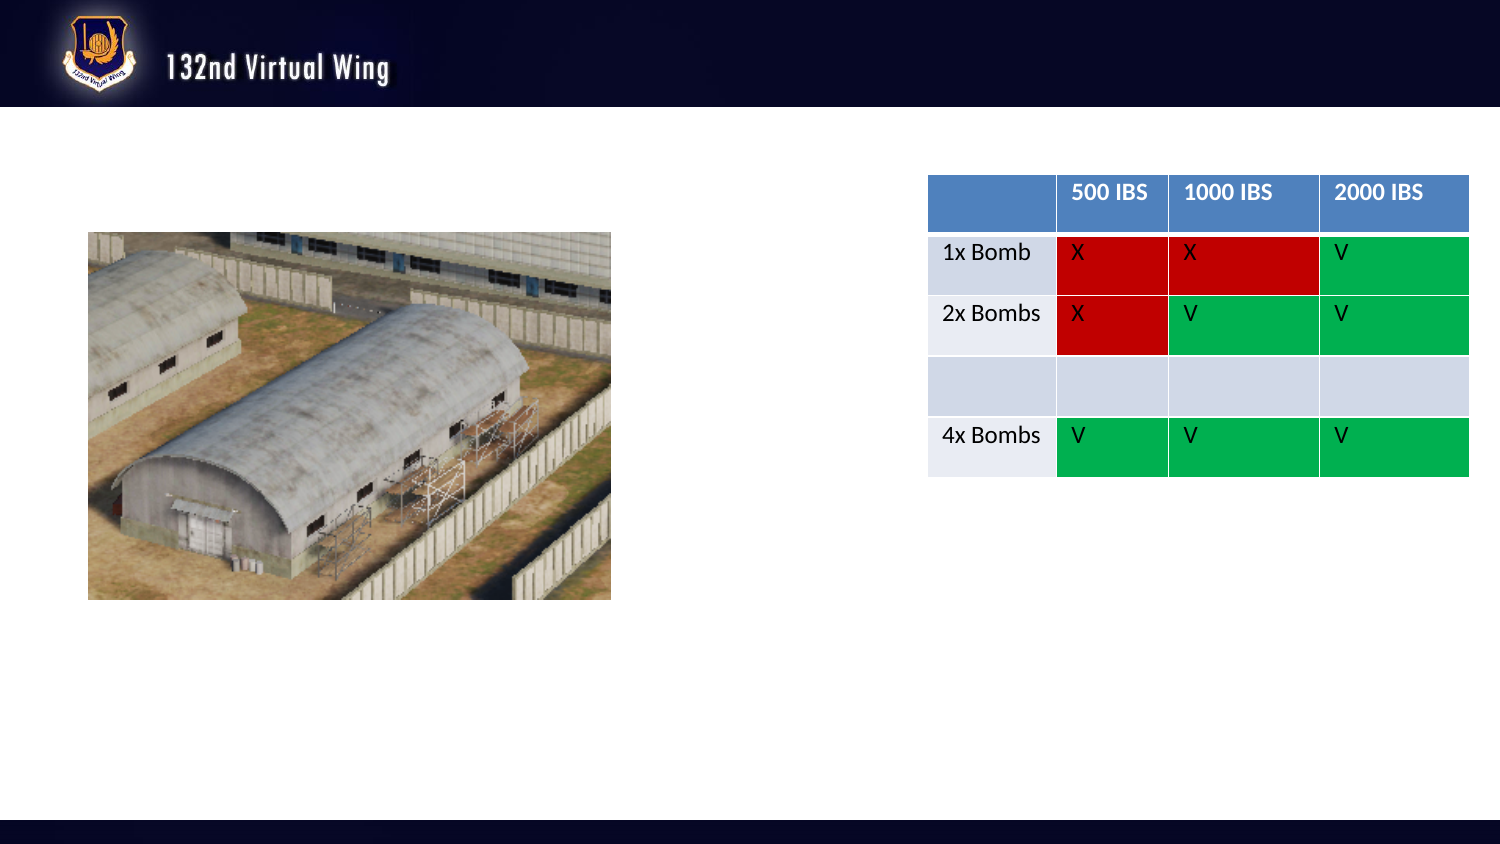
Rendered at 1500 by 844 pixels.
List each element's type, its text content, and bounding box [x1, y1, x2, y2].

table_cell V [1320, 296, 1469, 355]
table_cell [928, 357, 1056, 416]
table_header 2000 IBS [1320, 175, 1469, 232]
table_cell X [1169, 237, 1319, 295]
table_header 1000 IBS [1169, 175, 1319, 232]
picture [88, 232, 611, 601]
table_cell V [1320, 418, 1469, 477]
table_cell X [1057, 237, 1168, 295]
table_cell 2x Bombs [928, 296, 1056, 355]
table_cell [1169, 357, 1319, 416]
table_cell [1057, 357, 1168, 416]
table_cell [1320, 357, 1469, 416]
table_header [928, 175, 1056, 232]
table_cell 1x Bomb [928, 237, 1056, 295]
table_cell V [1320, 237, 1469, 295]
table_cell V [1057, 418, 1168, 477]
table_cell V [1169, 296, 1319, 355]
table_header 500 IBS [1057, 175, 1168, 232]
picture [0, 820, 1500, 844]
table_cell V [1169, 418, 1319, 477]
picture [0, 0, 1500, 107]
table_cell 4x Bombs [928, 418, 1056, 477]
table_cell X [1057, 296, 1168, 355]
